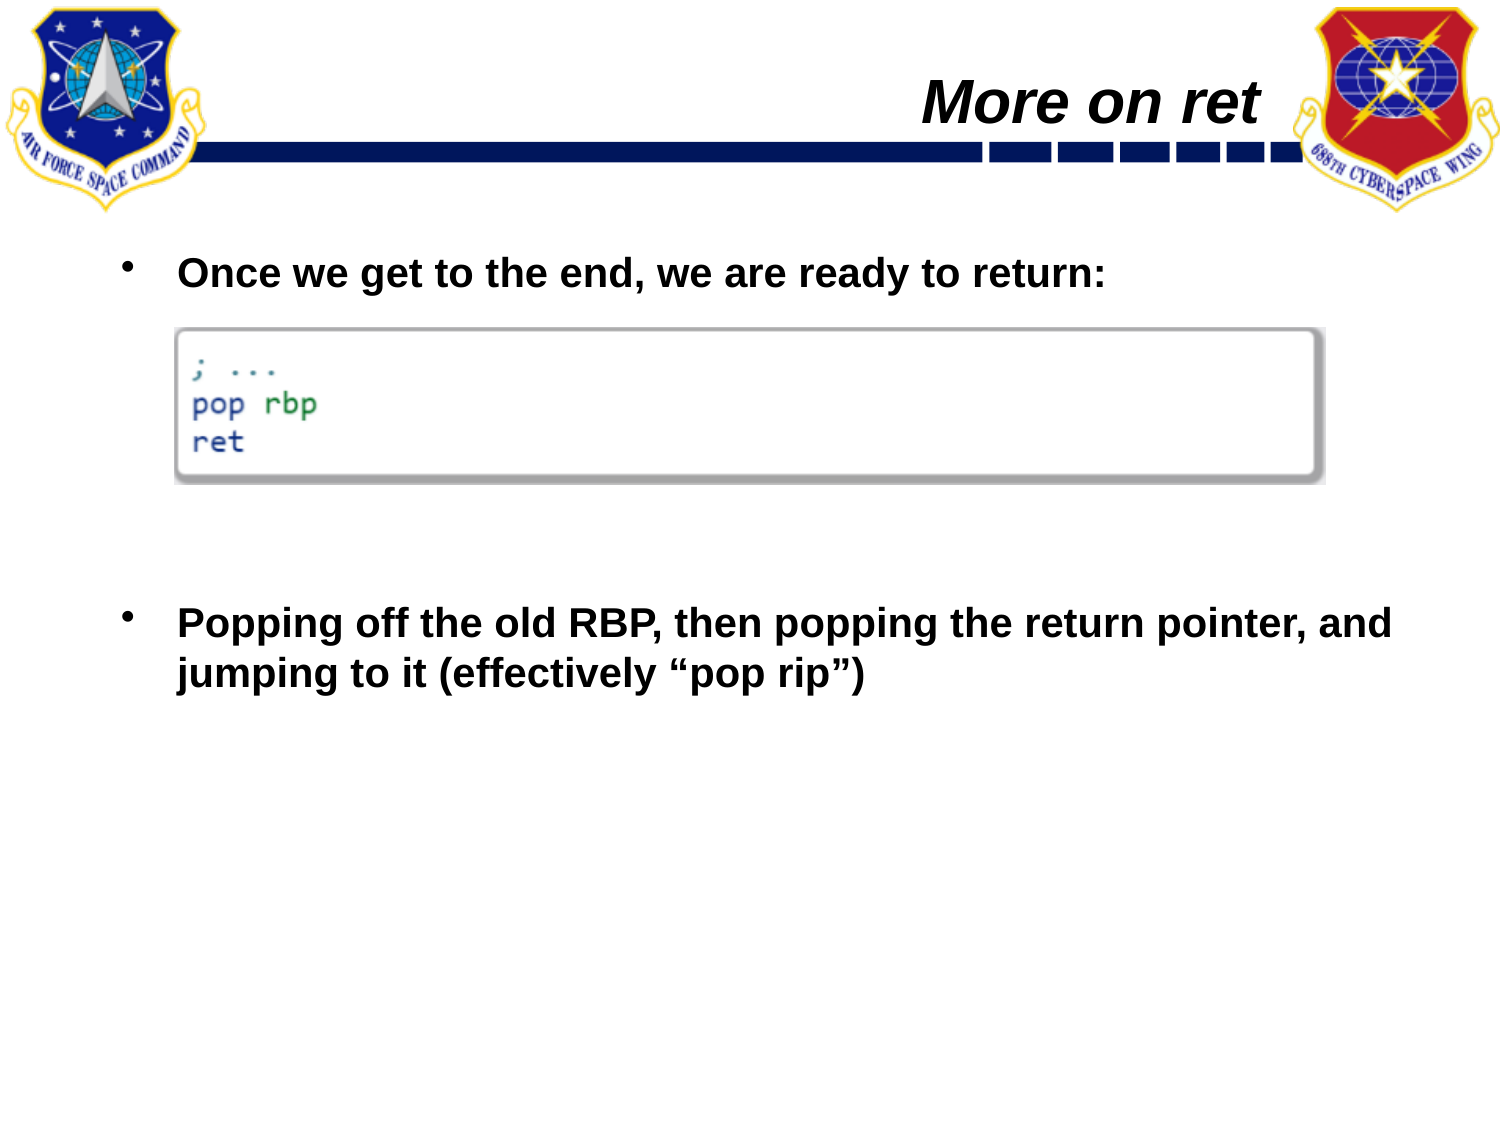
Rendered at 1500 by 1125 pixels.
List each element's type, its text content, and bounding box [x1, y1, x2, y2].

picture [0, 0, 213, 218]
picture [1293, 7, 1500, 213]
list Once we get to the end, we are ready to return: Popping off the old RBP, then popping the return pointer, and jumping to it (effectively “pop rip”) [106, 239, 1468, 752]
title More on ret [249, 51, 1276, 142]
picture [174, 326, 1326, 486]
